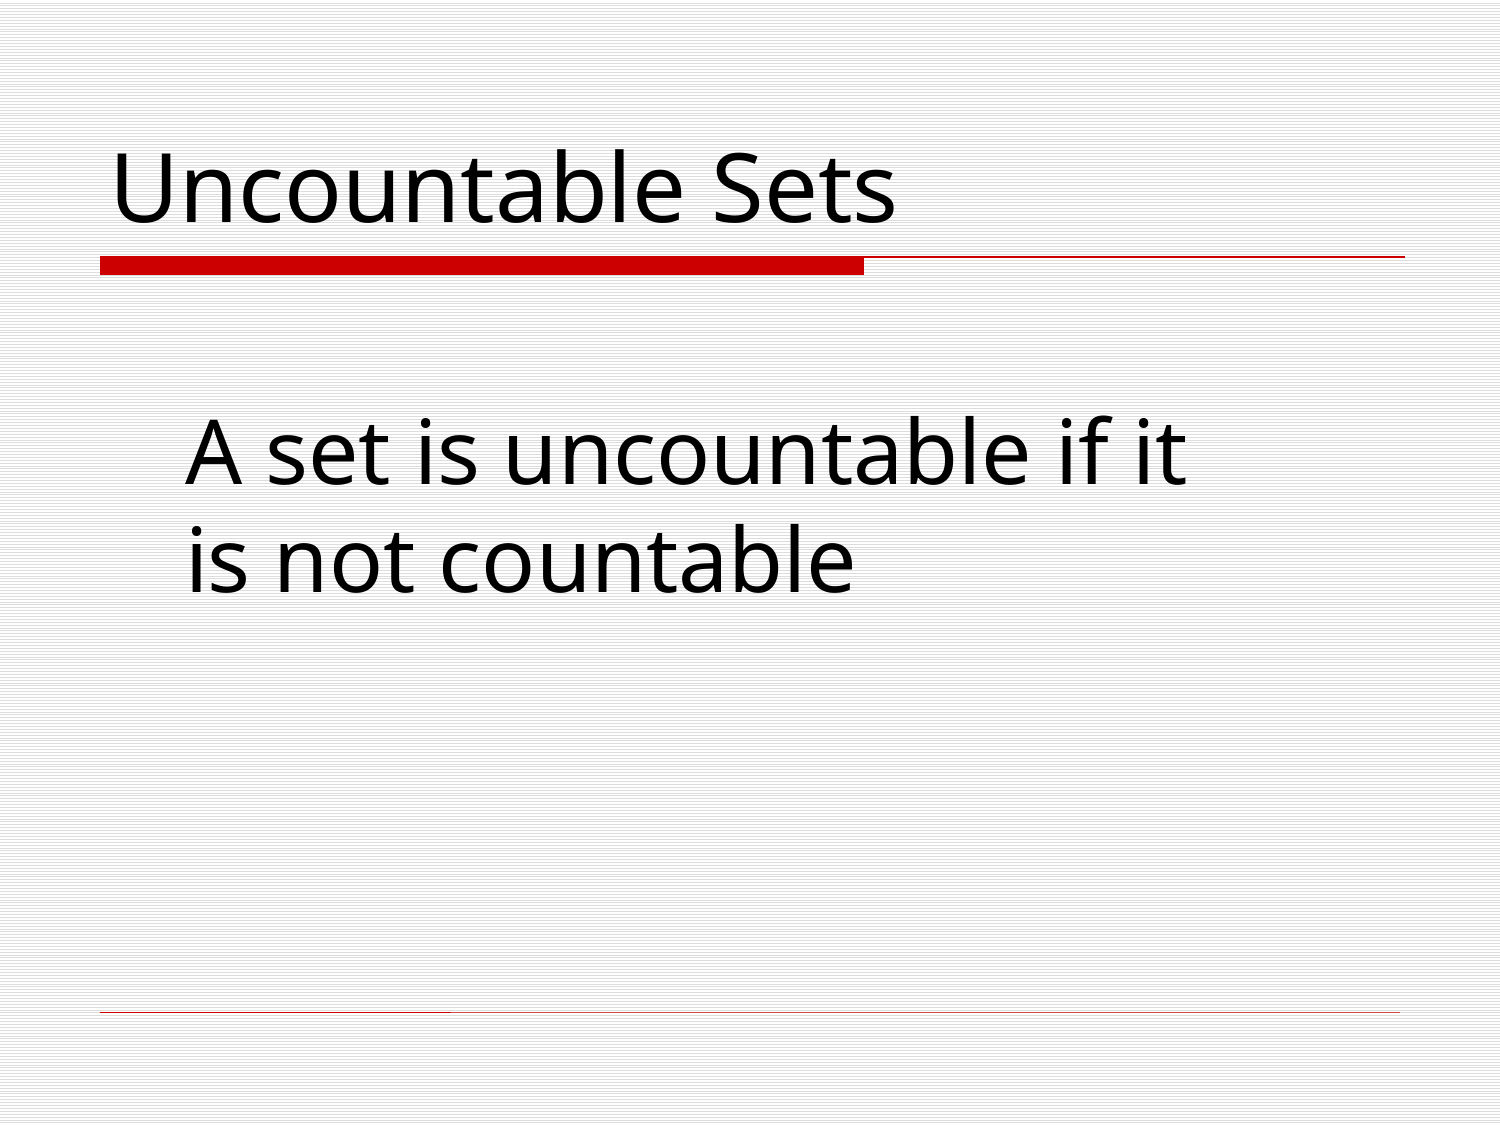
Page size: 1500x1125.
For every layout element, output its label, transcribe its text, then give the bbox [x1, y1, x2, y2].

list A set is uncountable if it is not countable [92, 387, 1282, 599]
title Uncountable Sets [94, 50, 1407, 250]
